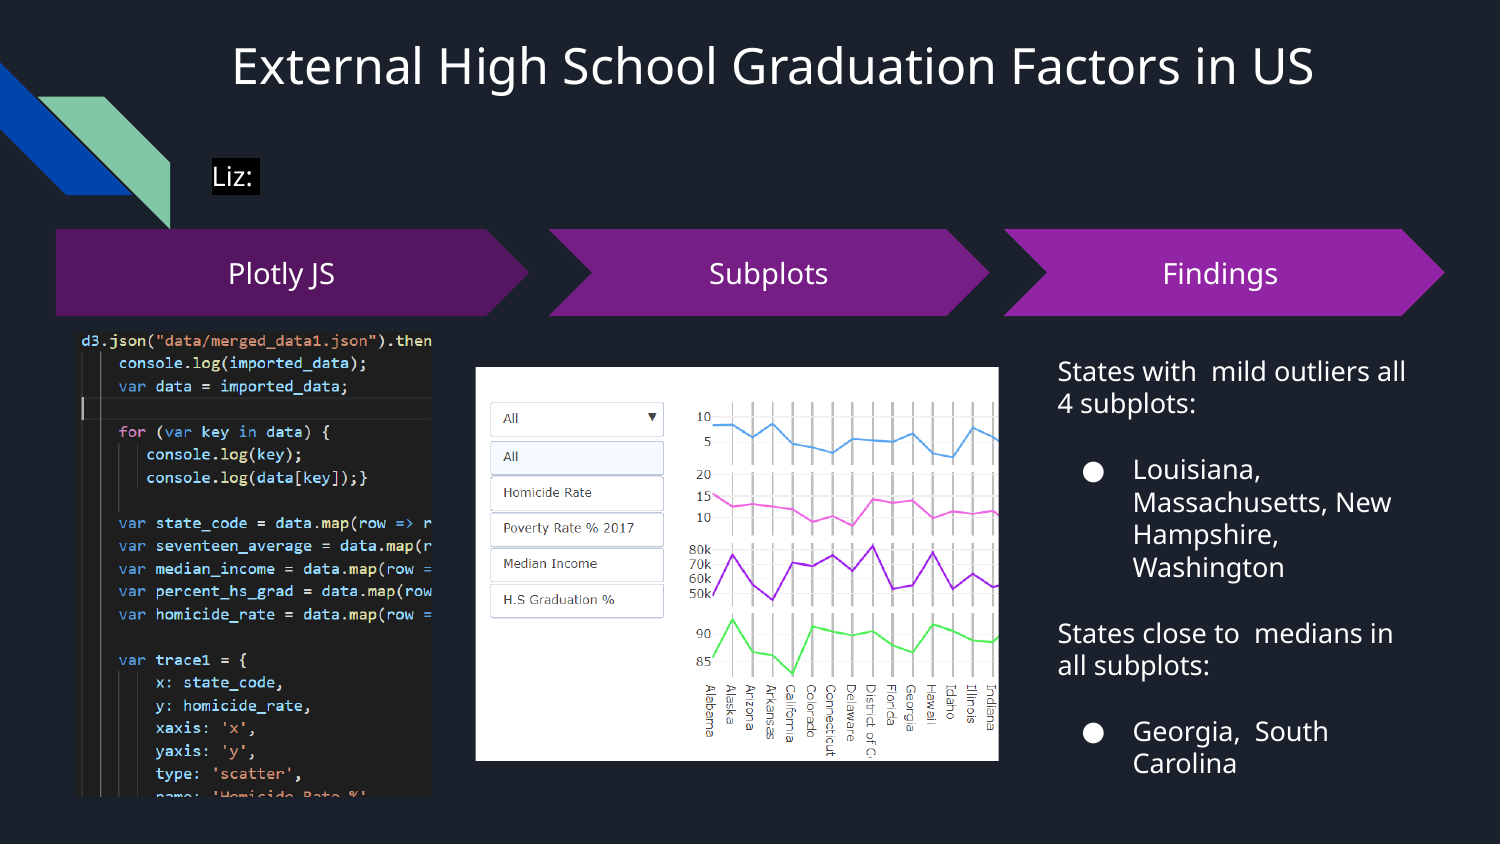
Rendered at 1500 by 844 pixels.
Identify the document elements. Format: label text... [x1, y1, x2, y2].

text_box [1003, 228, 1446, 778]
title External High School Graduation Factors in US [139, 19, 1409, 151]
picture [475, 367, 999, 762]
text_box Plotly JS [55, 229, 530, 317]
picture [74, 331, 432, 798]
text_box Subplots [548, 260, 990, 317]
list Liz: [196, 139, 1352, 260]
